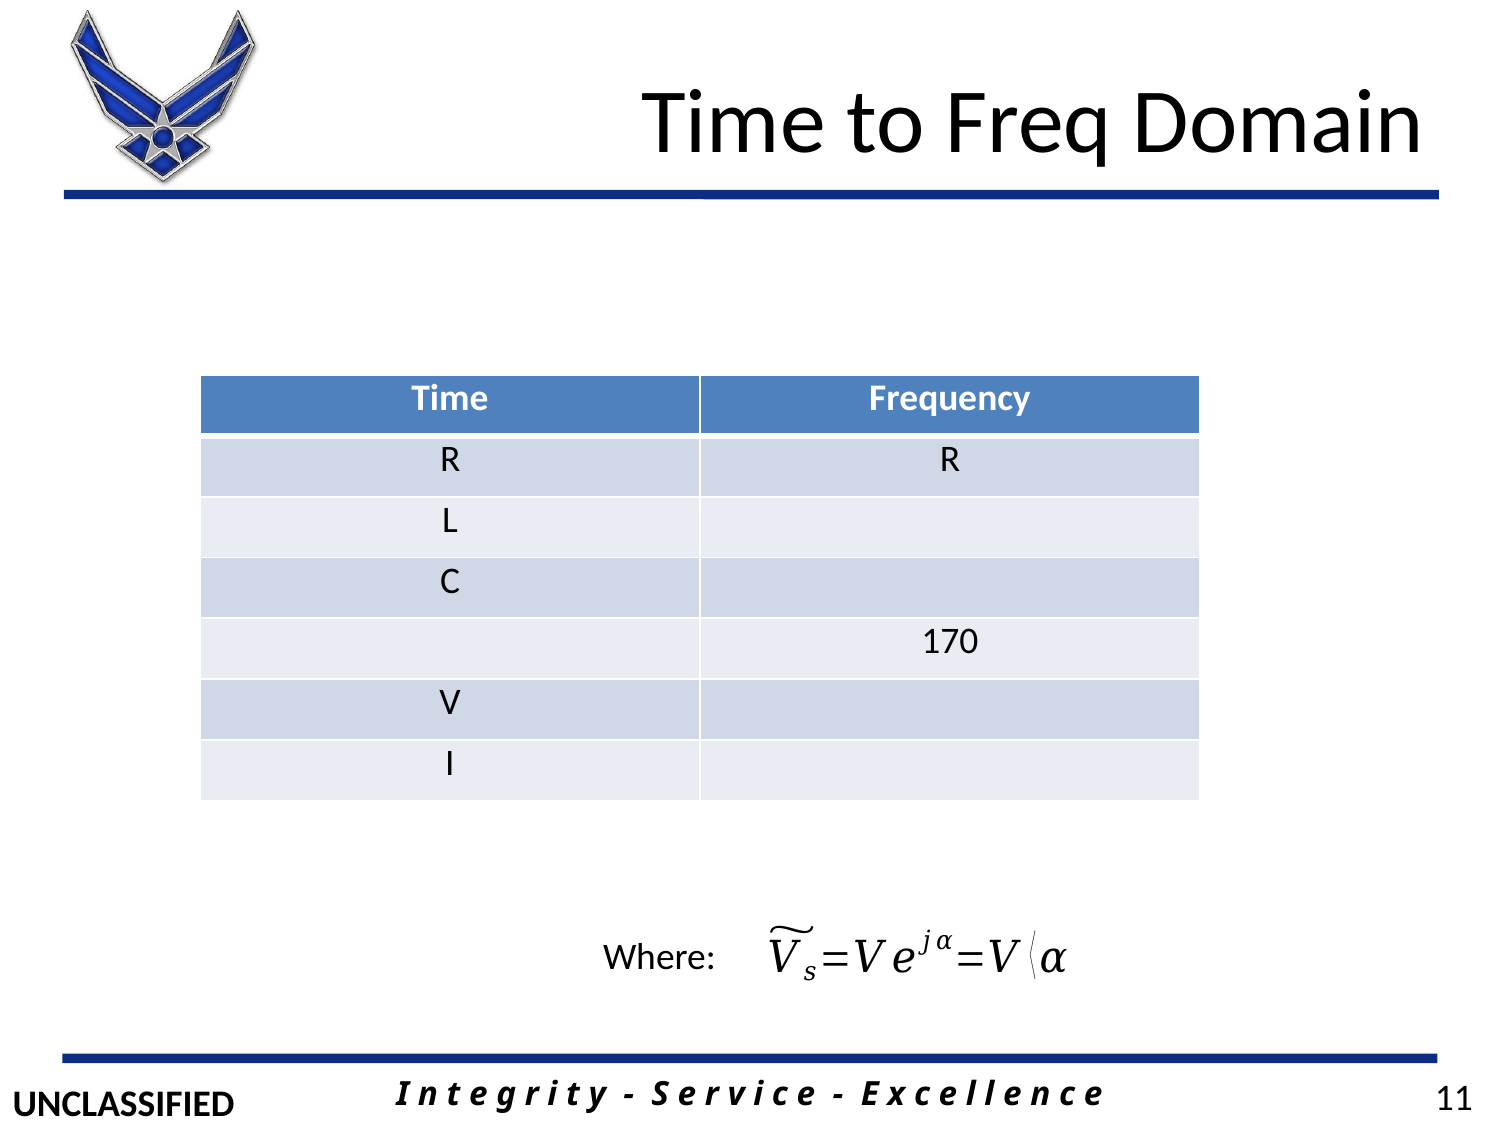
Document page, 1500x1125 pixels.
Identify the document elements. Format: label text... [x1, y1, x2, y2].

picture [65, 5, 261, 188]
title Time to Freq Domain [270, 45, 1440, 188]
text_box Where: [588, 924, 732, 985]
slide_number 11 [1137, 1065, 1488, 1125]
